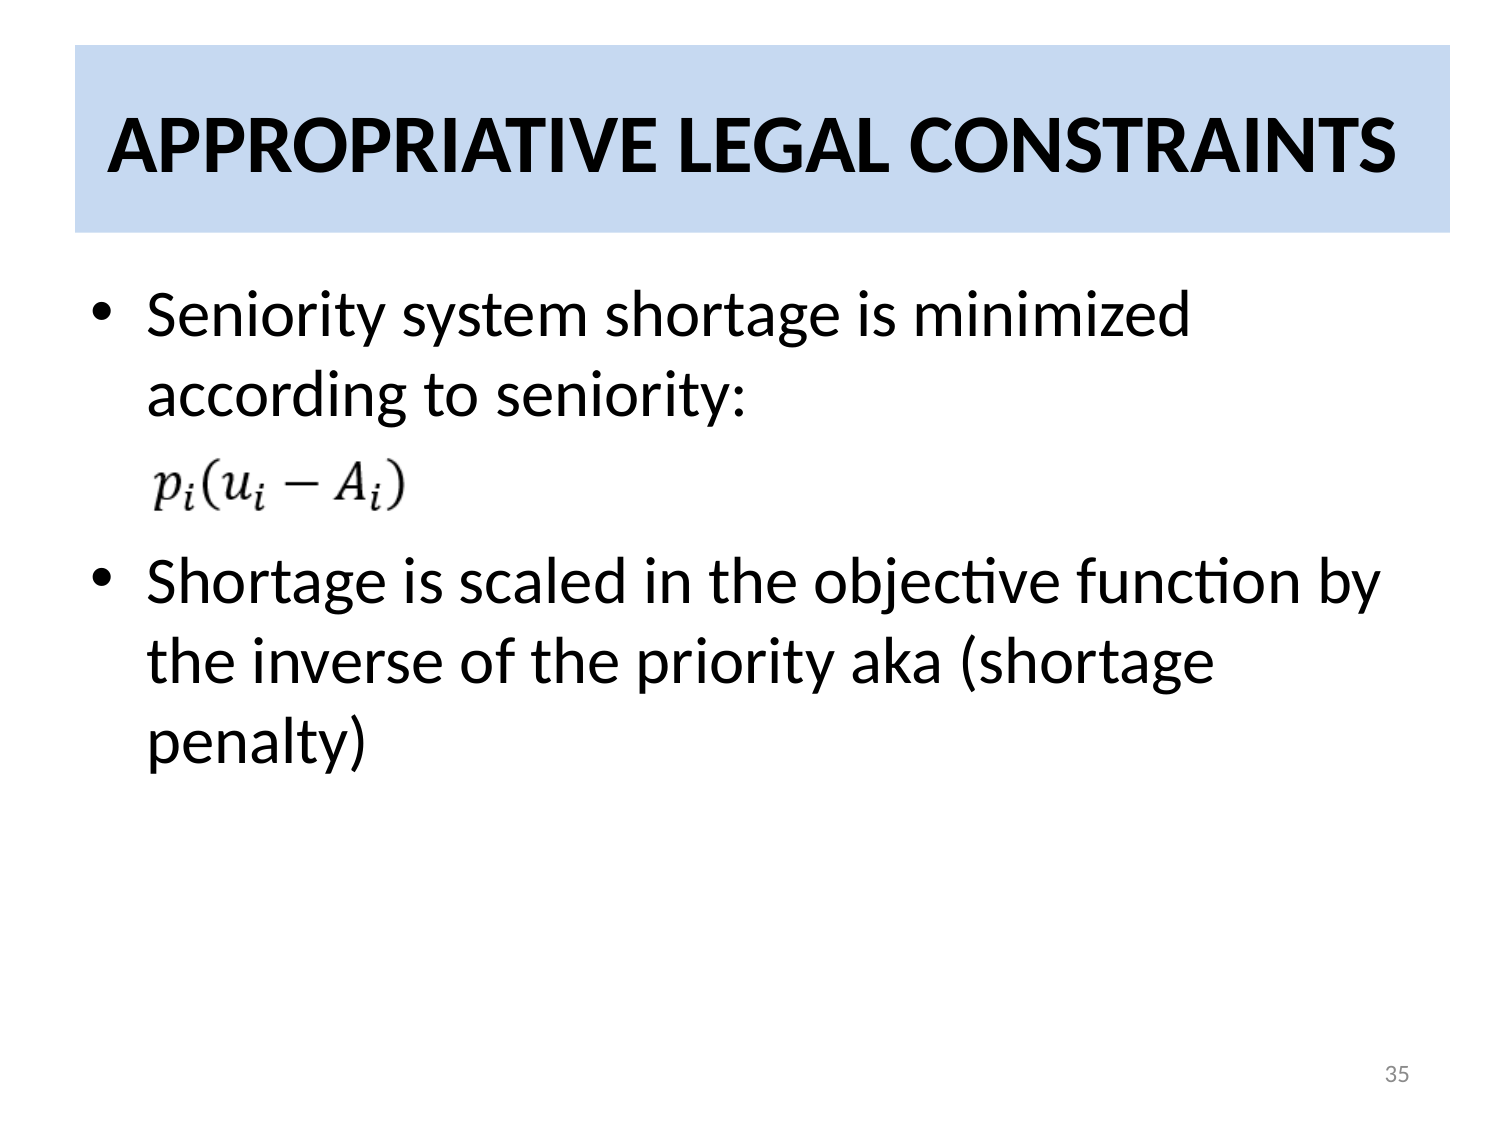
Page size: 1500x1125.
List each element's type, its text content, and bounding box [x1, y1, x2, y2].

picture [149, 449, 448, 546]
list Seniority system shortage is minimized according to seniority: Shortage is scaled in the objective function by the inverse of the priority aka (shortage penalty) [75, 262, 1425, 1005]
title APPROPRIATIVE LEGAL CONSTRAINTS [75, 45, 1450, 233]
slide_number 35 [1074, 1042, 1425, 1103]
